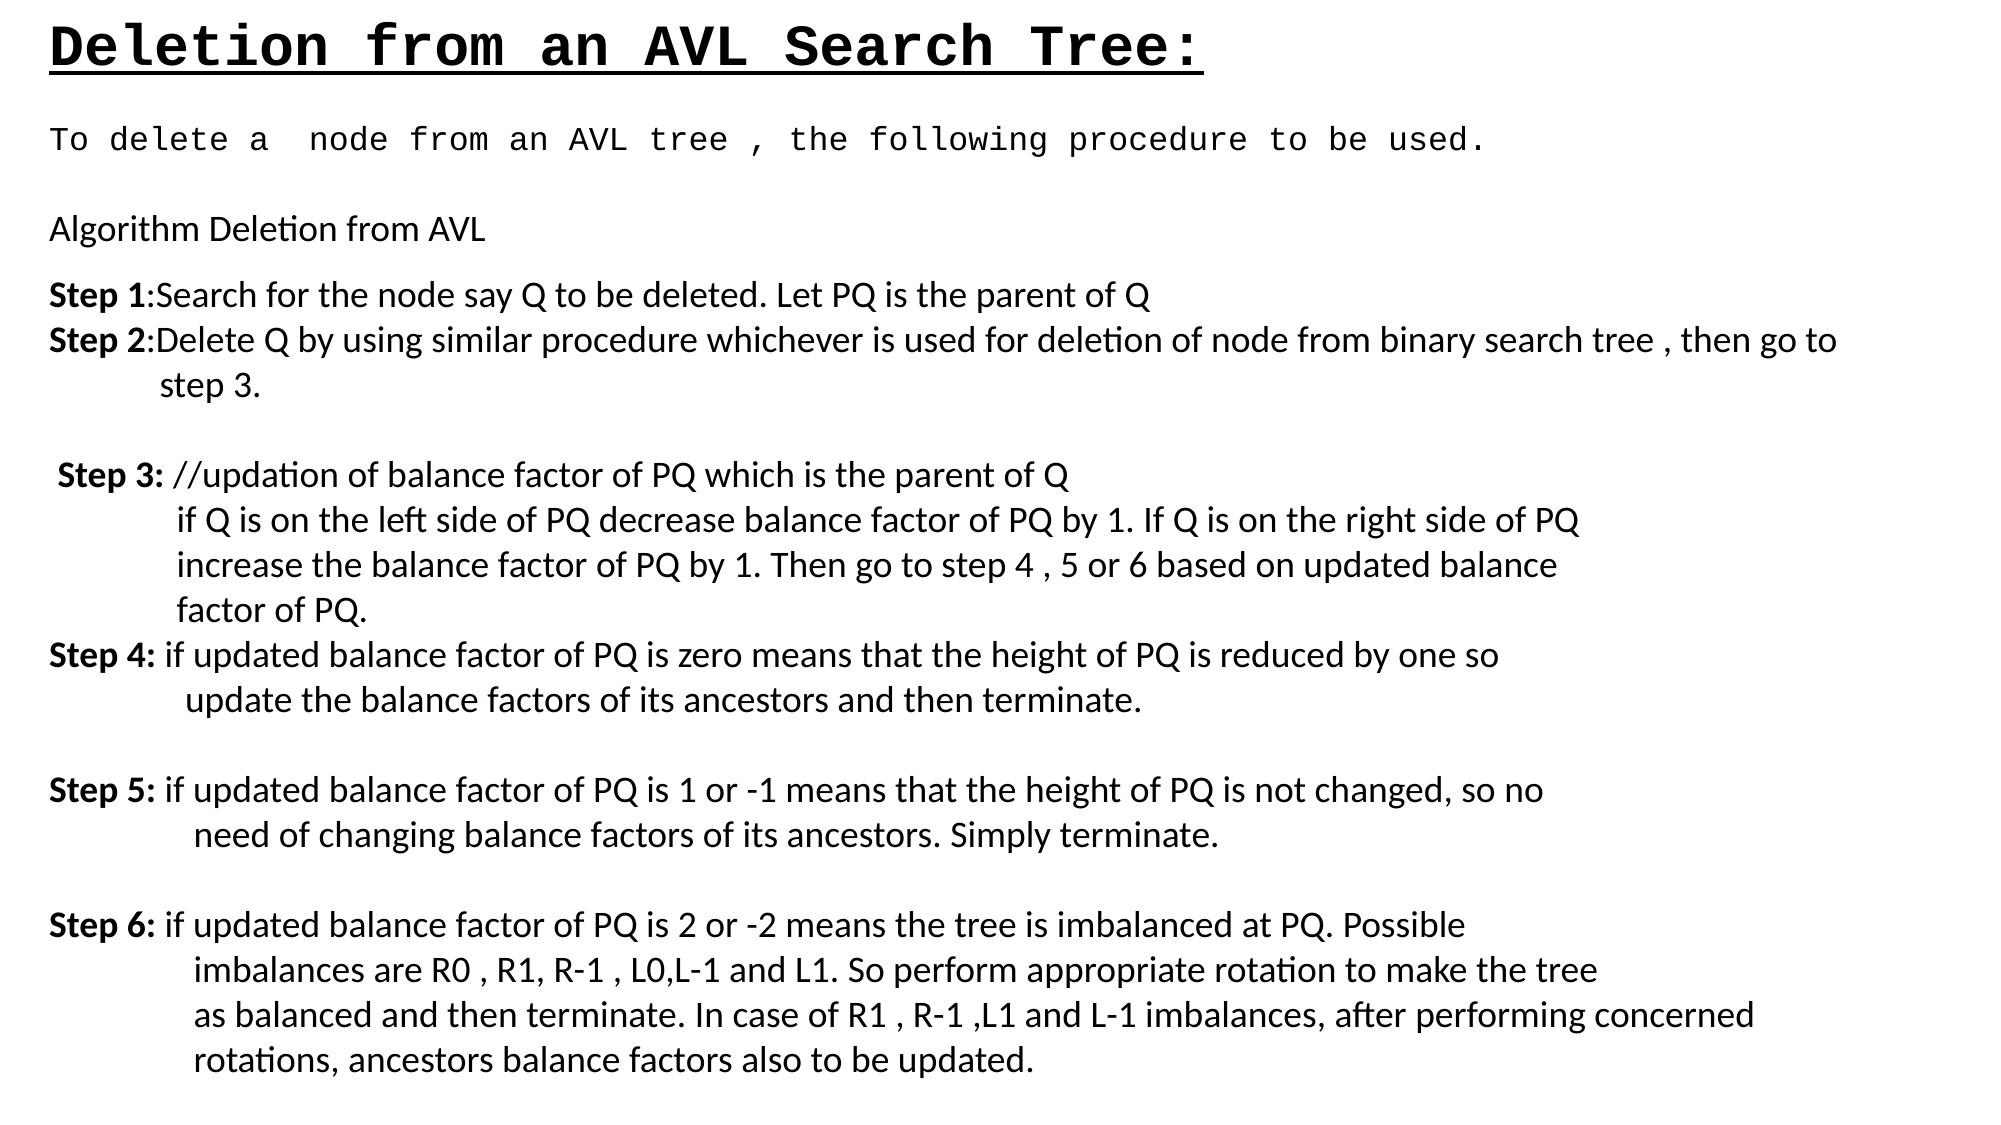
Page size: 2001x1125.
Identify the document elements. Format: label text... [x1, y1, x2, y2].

text_box Deletion from an AVL Search Tree: To delete a node from an AVL tree , the following procedure to be used. Algorithm Deletion from AVL Step 1:Search for the node say Q to be deleted. Let PQ is the parent of Q Step 2:Delete Q by using similar procedure whichever is used for deletion of node from binary search tree , then go to step 3. Step 3: //updation of balance factor of PQ which is the parent of Q if Q is on the left side of PQ decrease balance factor of PQ by 1. If Q is on the right side of PQ increase the balance factor of PQ by 1. Then go to step 4 , 5 or 6 based on updated balance factor of PQ. Step 4: if updated balance factor of PQ is zero means that the height of PQ is reduced by one so update the balance factors of its ancestors and then terminate. Step 5: if updated balance factor of PQ is 1 or -1 means that the height of PQ is not changed, so no need of changing balance factors of its ancestors. Simply terminate. Step 6: if updated balance factor of PQ is 2 or -2 means the tree is imbalanced at PQ. Possible imbalances are R0 , R1, R-1 , L0,L-1 and L1. So perform appropriate rotation to make the tree as balanced and then terminate. In case of R1 , R-1 ,L1 and L-1 imbalances, after performing concerned rotations, ancestors balance factors also to be updated. [34, 0, 1963, 1087]
